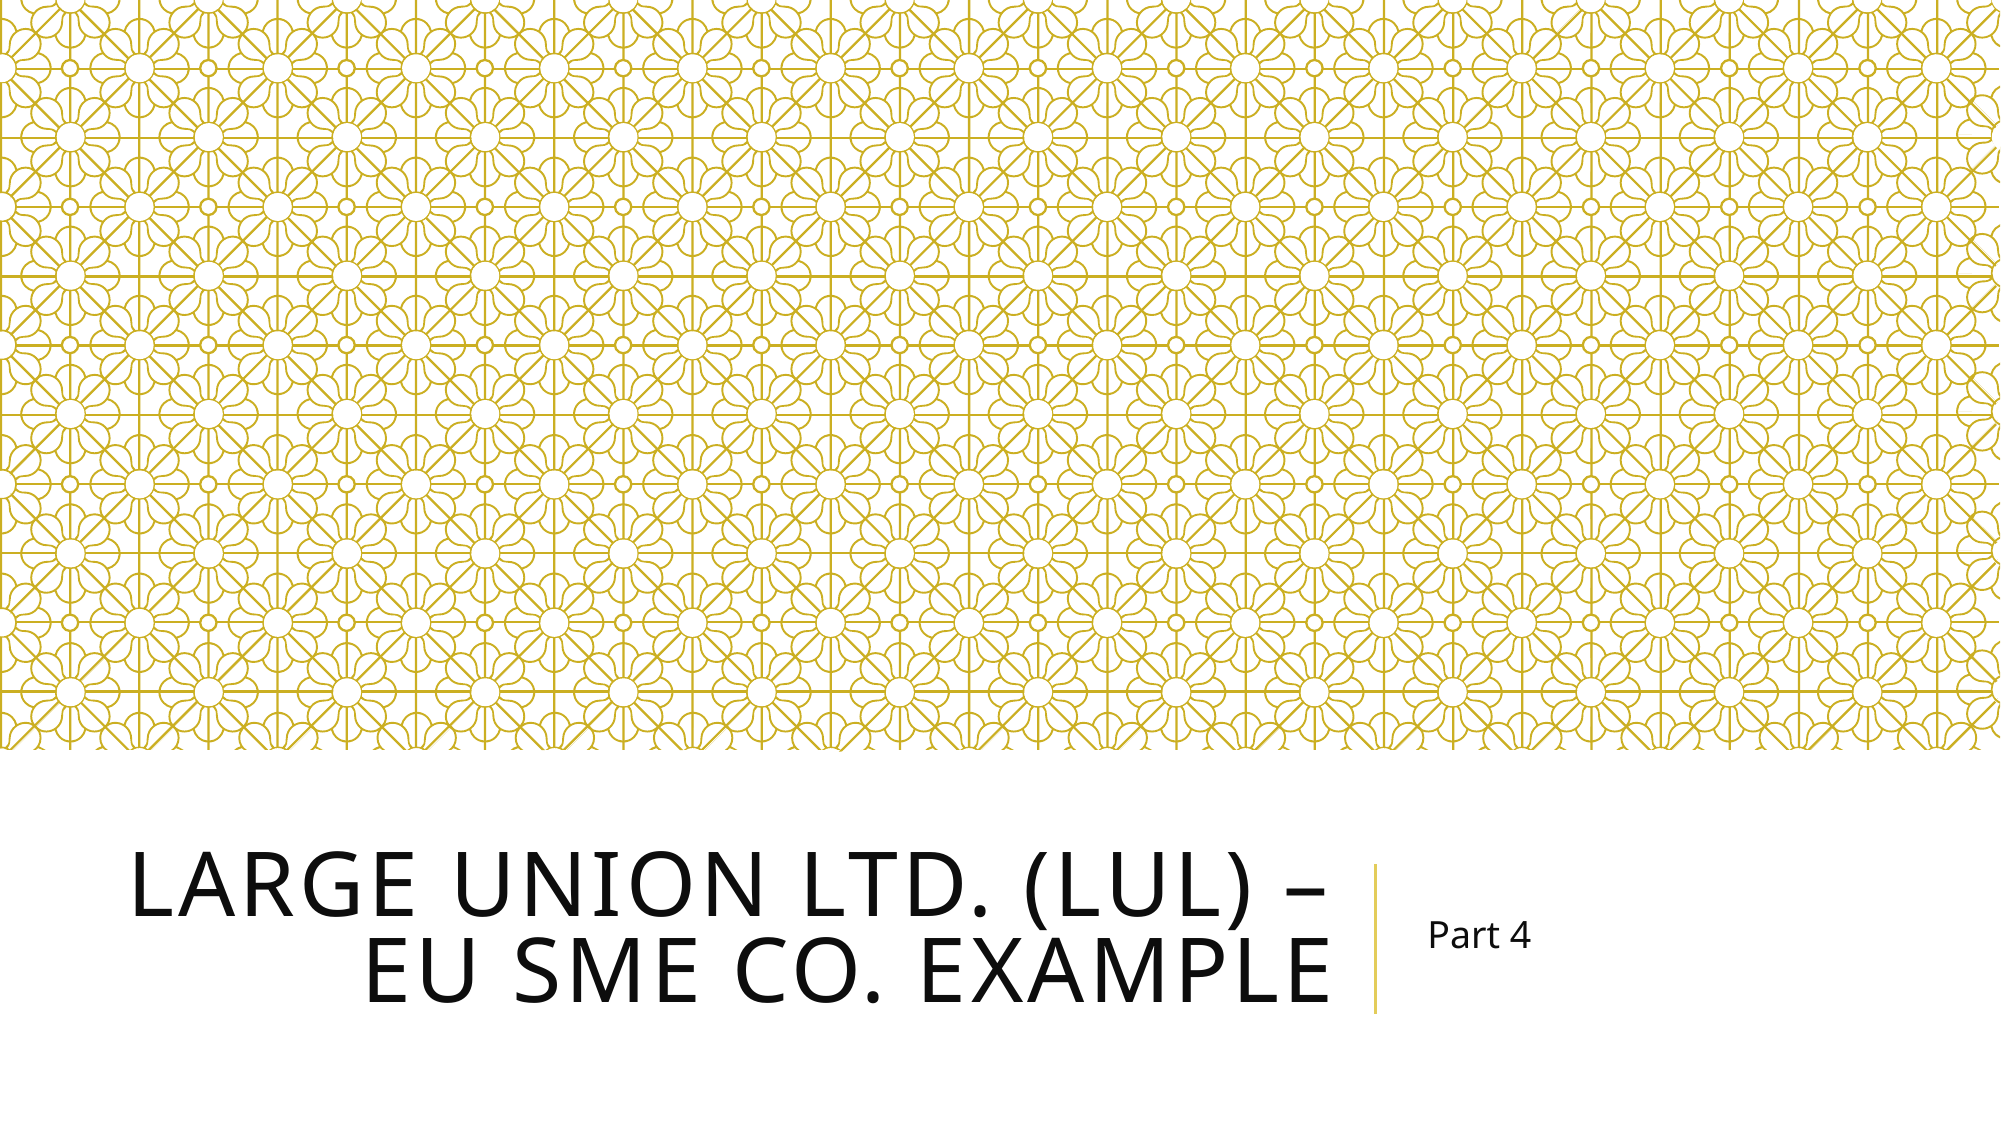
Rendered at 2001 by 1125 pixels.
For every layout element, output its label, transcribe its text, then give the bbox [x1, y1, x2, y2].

subtitle Part 4 [1412, 813, 1938, 1054]
title Large Union Ltd. (LUL) – EU SME co. example [75, 813, 1350, 1054]
